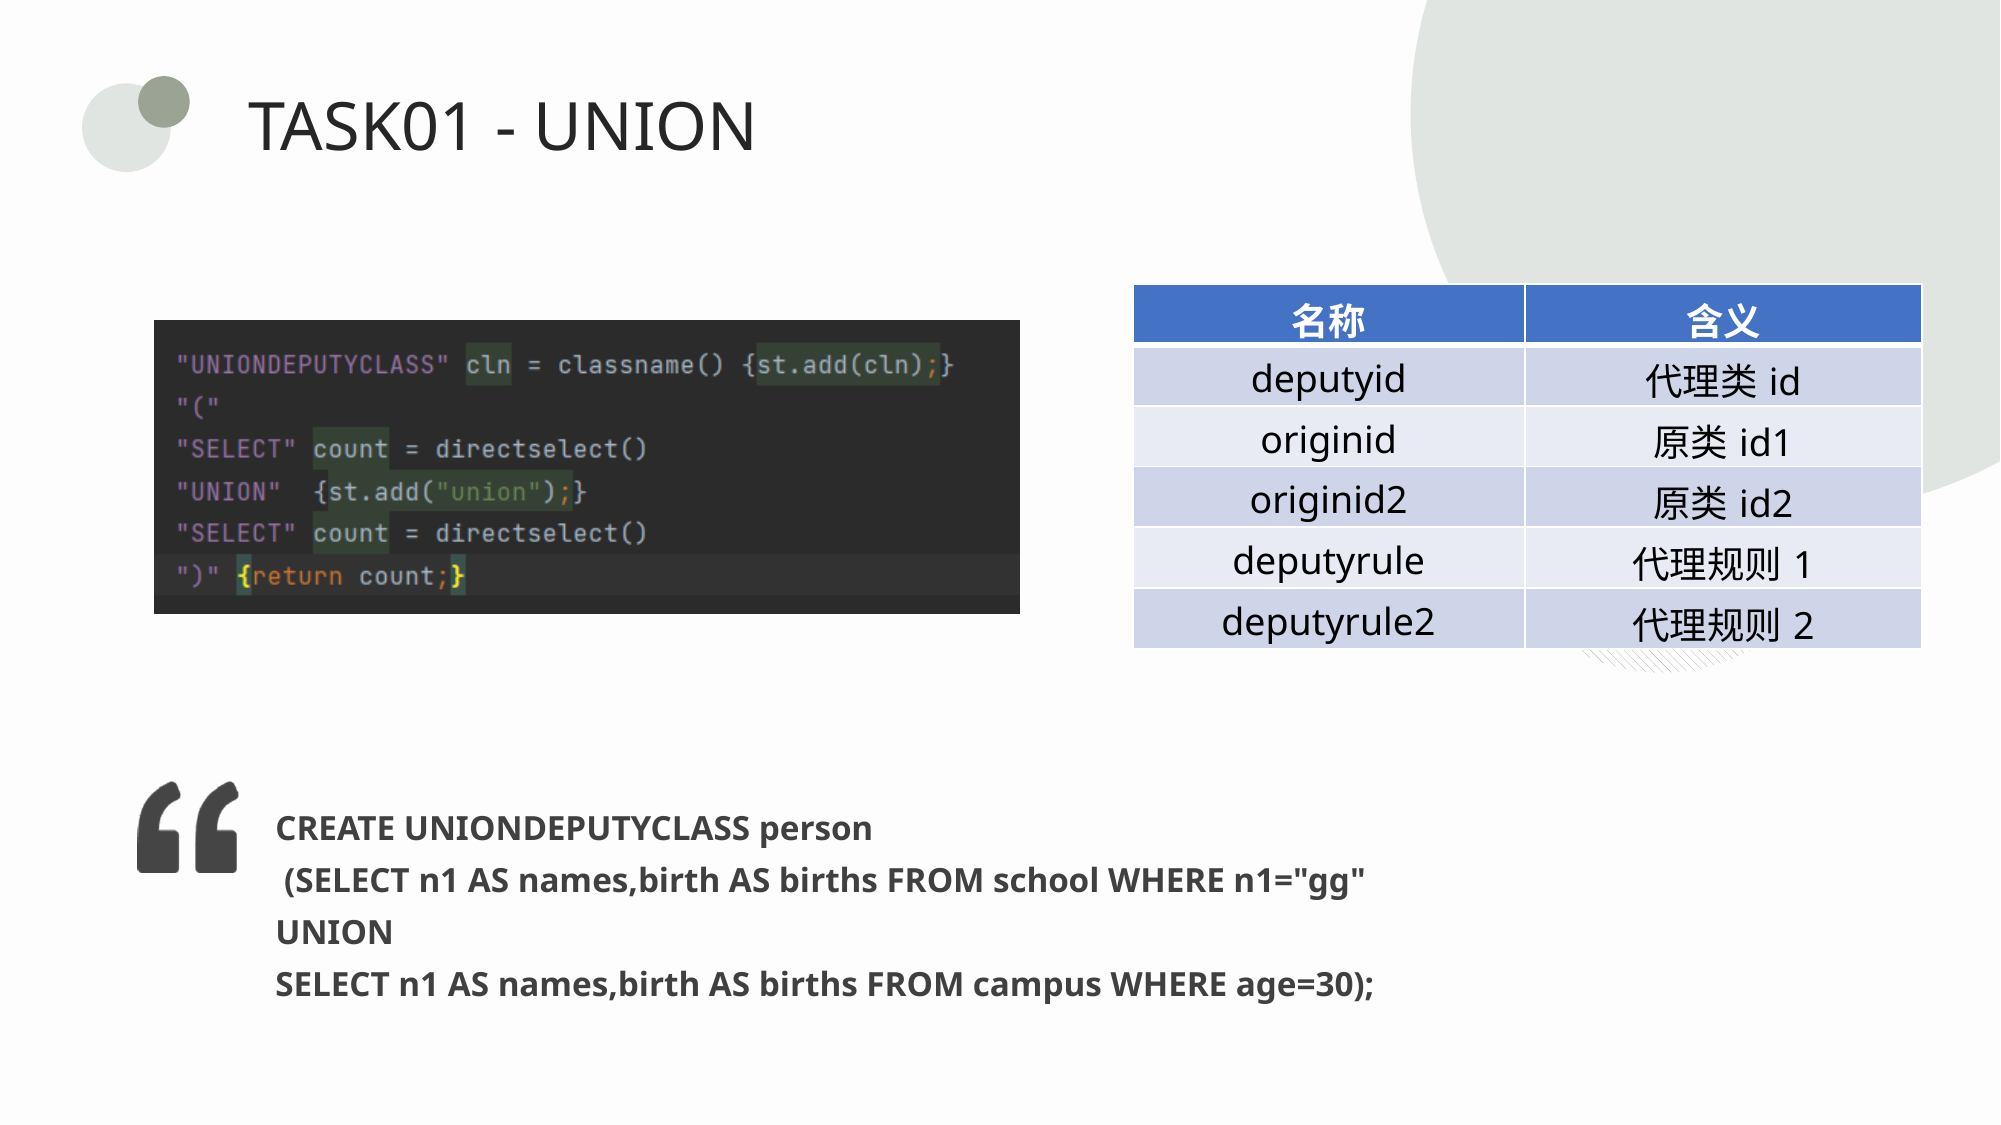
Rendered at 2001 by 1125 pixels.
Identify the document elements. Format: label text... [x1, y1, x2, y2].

table_cell 原类id2 [1526, 467, 1921, 526]
picture [154, 320, 1020, 614]
picture [137, 780, 239, 873]
text_box [1409, 0, 2000, 495]
table_cell 原类id1 [1526, 407, 1921, 466]
table_cell deputyrule [1134, 528, 1524, 587]
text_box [81, 76, 190, 172]
text_box [1571, 650, 1753, 674]
table_cell deputyrule2 [1134, 589, 1524, 648]
table_cell originid2 [1134, 467, 1524, 526]
table_cell originid [1134, 407, 1524, 466]
table_cell 代理规则1 [1526, 528, 1921, 587]
text_box CREATE UNIONDEPUTYCLASS person (SELECT n1 AS names,birth AS births FROM school WHERE n1="gg" UNION SELECT n1 AS names,birth AS births FROM campus WHERE age=30); [260, 787, 1885, 1011]
text_box TASK01 - UNION [233, 76, 774, 171]
table_header 名称 [1134, 285, 1524, 342]
table_header 含义 [1526, 285, 1921, 342]
table_cell 代理规则2 [1526, 589, 1921, 648]
table_cell deputyid [1134, 348, 1524, 405]
table_cell 代理类id [1526, 348, 1921, 405]
